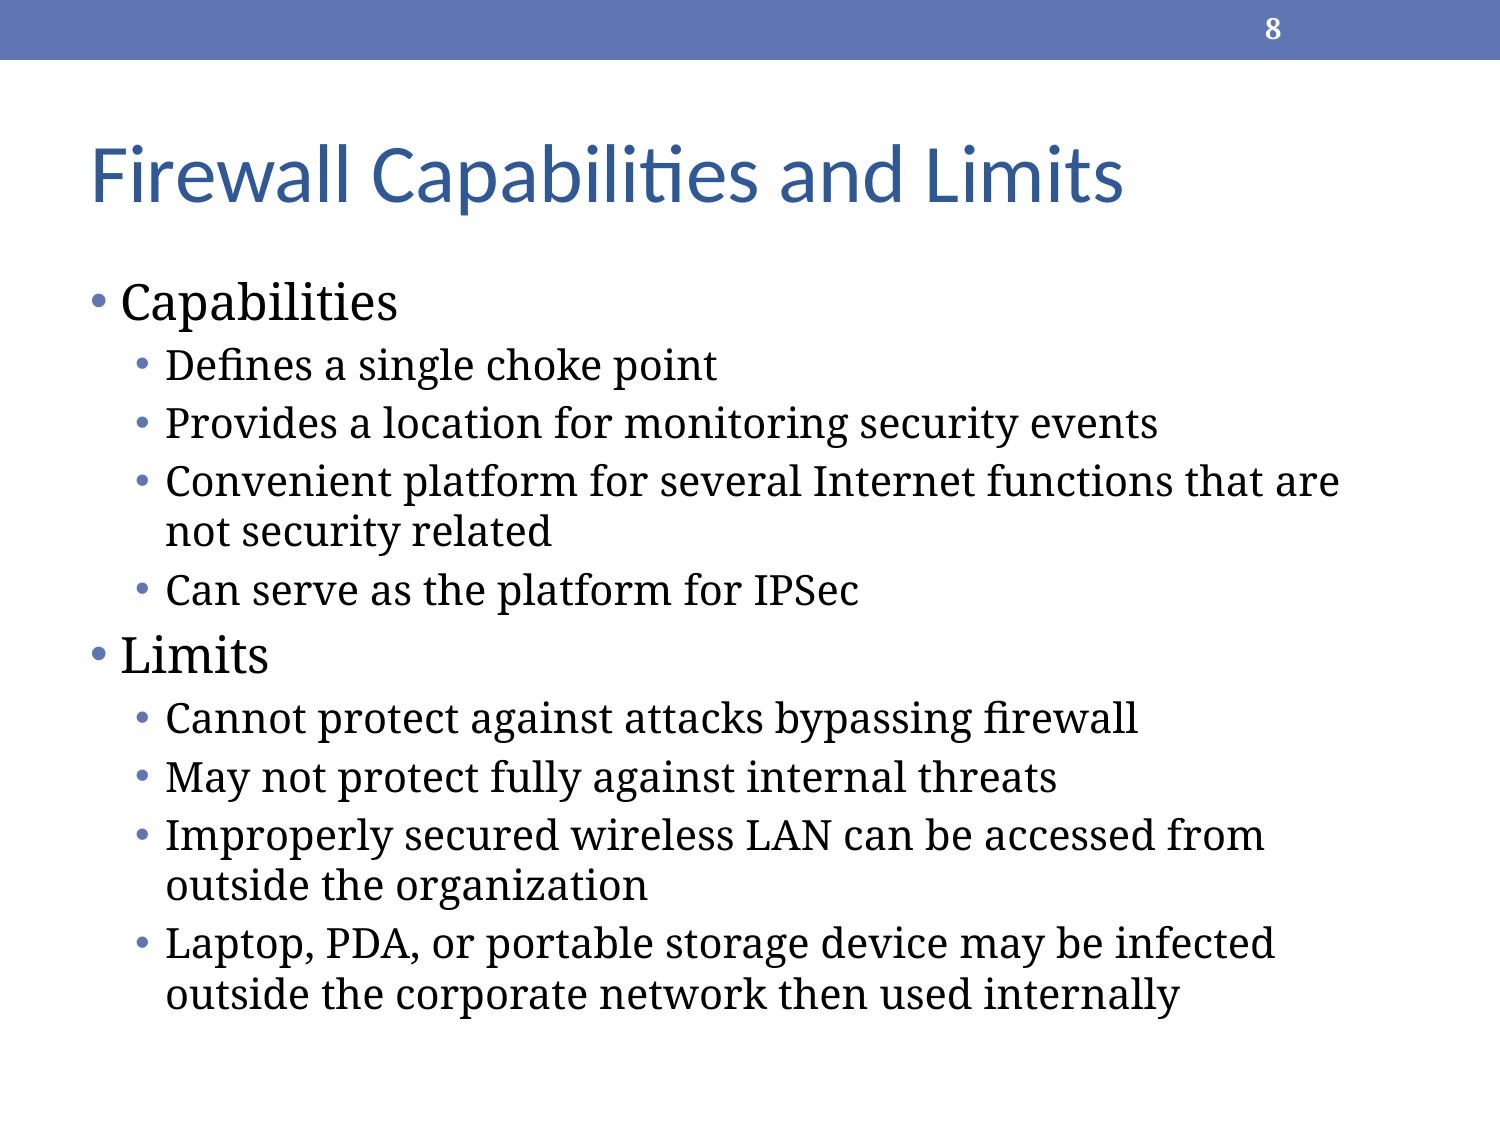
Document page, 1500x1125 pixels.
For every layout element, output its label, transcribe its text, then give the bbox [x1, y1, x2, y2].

title Firewall Capabilities and Limits [75, 87, 1425, 250]
slide_number ‹#› [1250, 3, 1425, 57]
list Capabilities Defines a single choke point Provides a location for monitoring security events Convenient platform for several Internet functions that are not security related Can serve as the platform for IPSec Limits Cannot protect against attacks bypassing firewall May not protect fully against internal threats Improperly secured wireless LAN can be accessed from outside the organization Laptop, PDA, or portable storage device may be infected outside the corporate network then used internally [75, 262, 1425, 1063]
